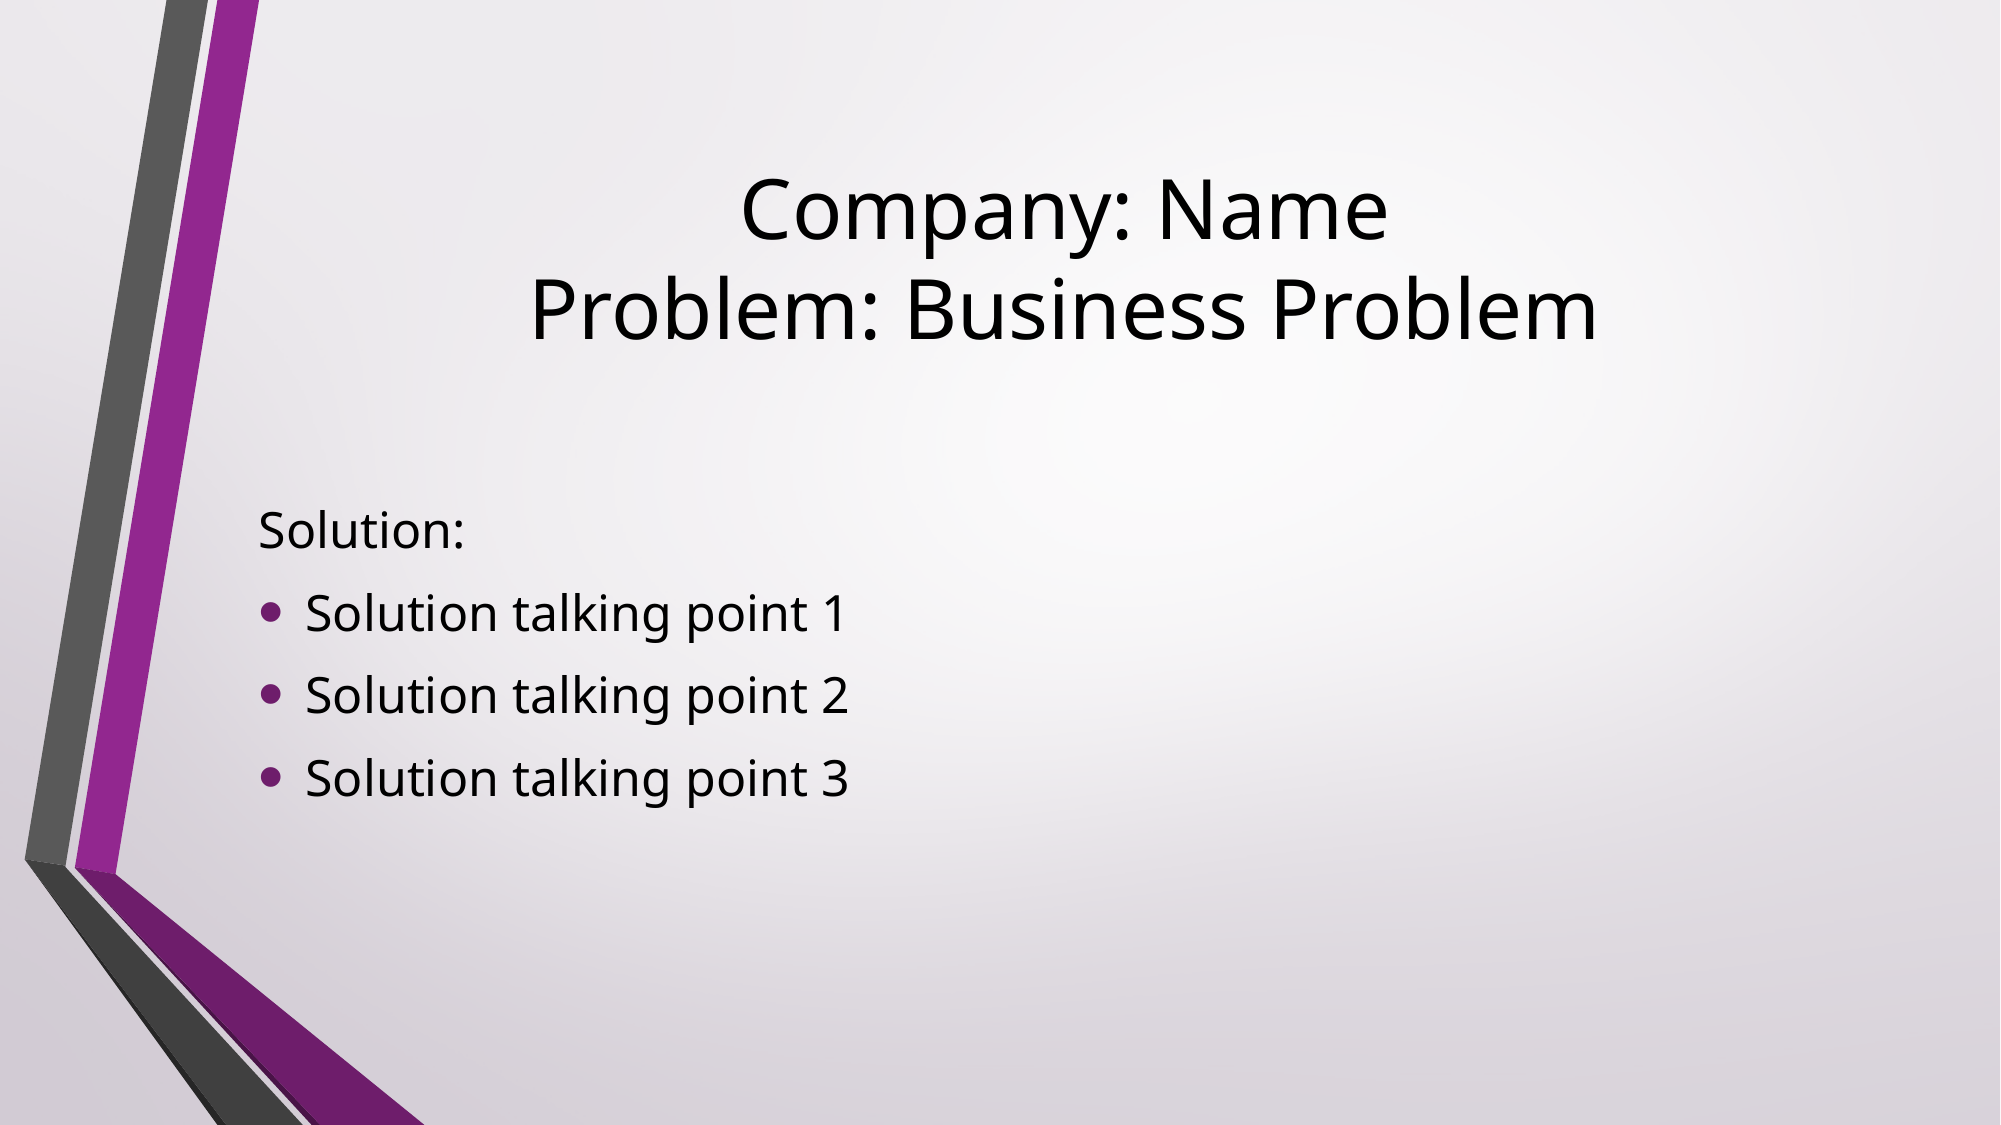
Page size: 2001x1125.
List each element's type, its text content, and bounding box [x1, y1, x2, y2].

list Solution: Solution talking point 1 Solution talking point 2 Solution talking point 3 [243, 437, 1887, 950]
title Company: Name Problem: Business Problem [243, 112, 1887, 400]
